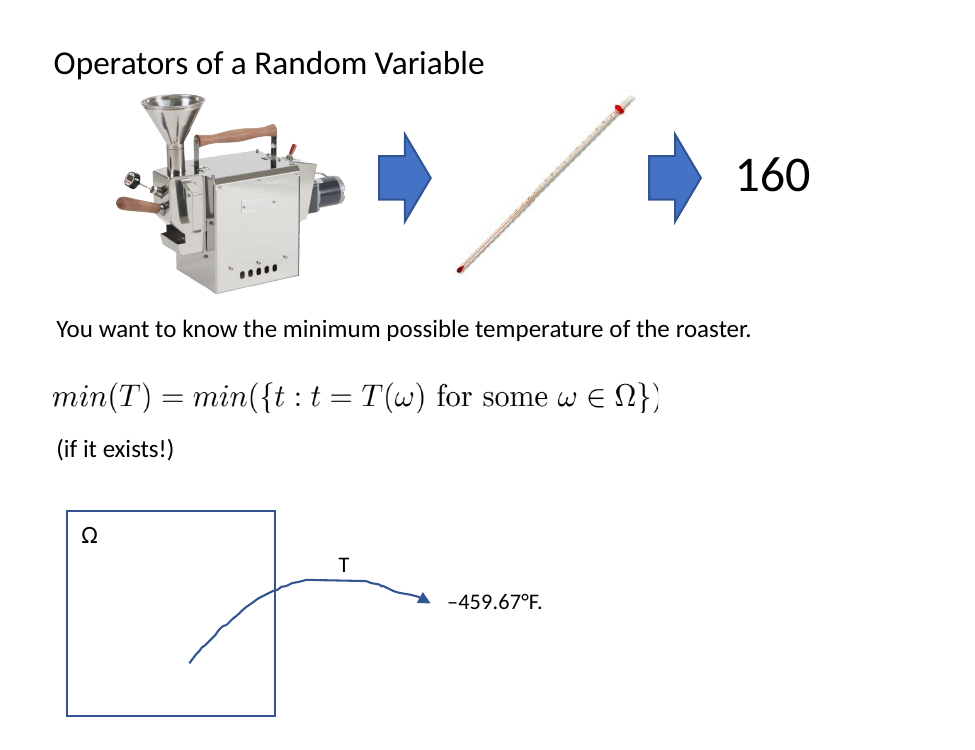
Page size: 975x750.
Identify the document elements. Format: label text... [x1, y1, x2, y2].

text_box You want to know the minimum possible temperature of the roaster. (if it exists!) [41, 304, 769, 530]
text_box T [323, 542, 365, 580]
text_box [188, 578, 431, 664]
text_box Ω [66, 510, 276, 717]
text_box [648, 130, 703, 226]
text_box –459.67°F. [432, 579, 558, 622]
text_box 160 [719, 134, 850, 210]
picture [53, 381, 659, 413]
picture [453, 90, 641, 278]
picture [102, 83, 356, 305]
text_box [378, 130, 432, 226]
text_box Operators of a Random Variable [39, 33, 501, 89]
